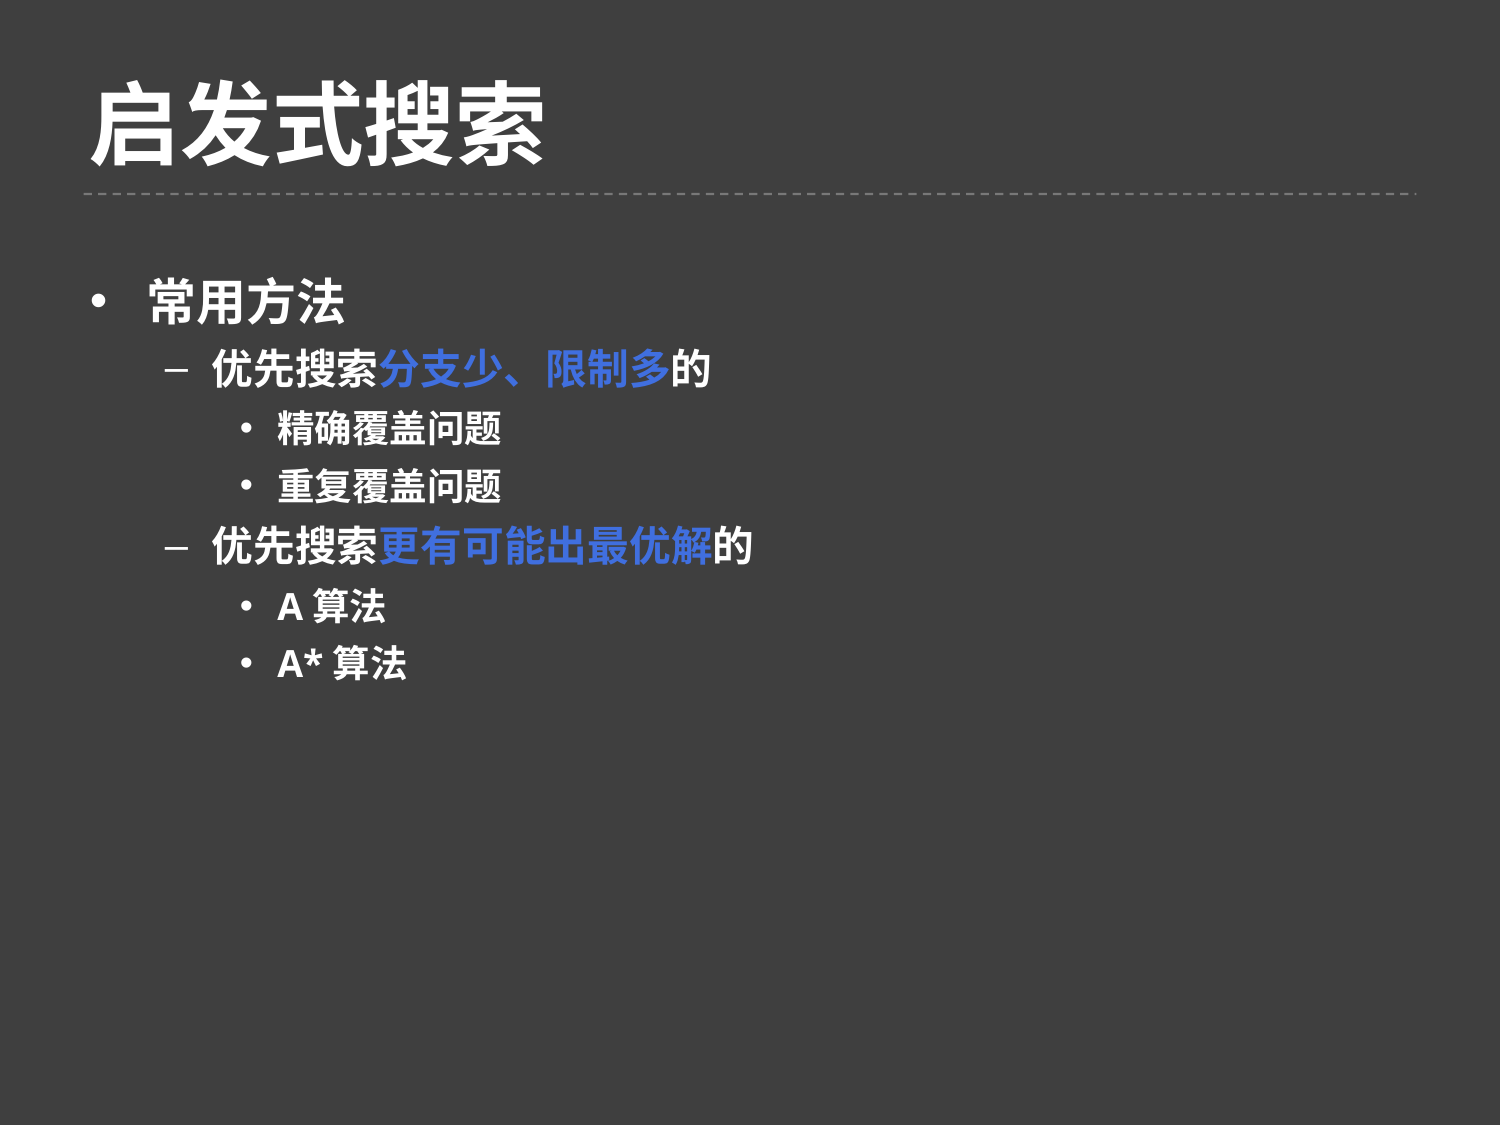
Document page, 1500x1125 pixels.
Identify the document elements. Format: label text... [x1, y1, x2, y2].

list 常用方法 优先搜索分支少、限制多的 精确覆盖问题 重复覆盖问题 优先搜索更有可能出最优解的 A算法 A*算法 [74, 262, 1426, 1006]
text_box 启发式搜索 [73, 46, 1427, 196]
